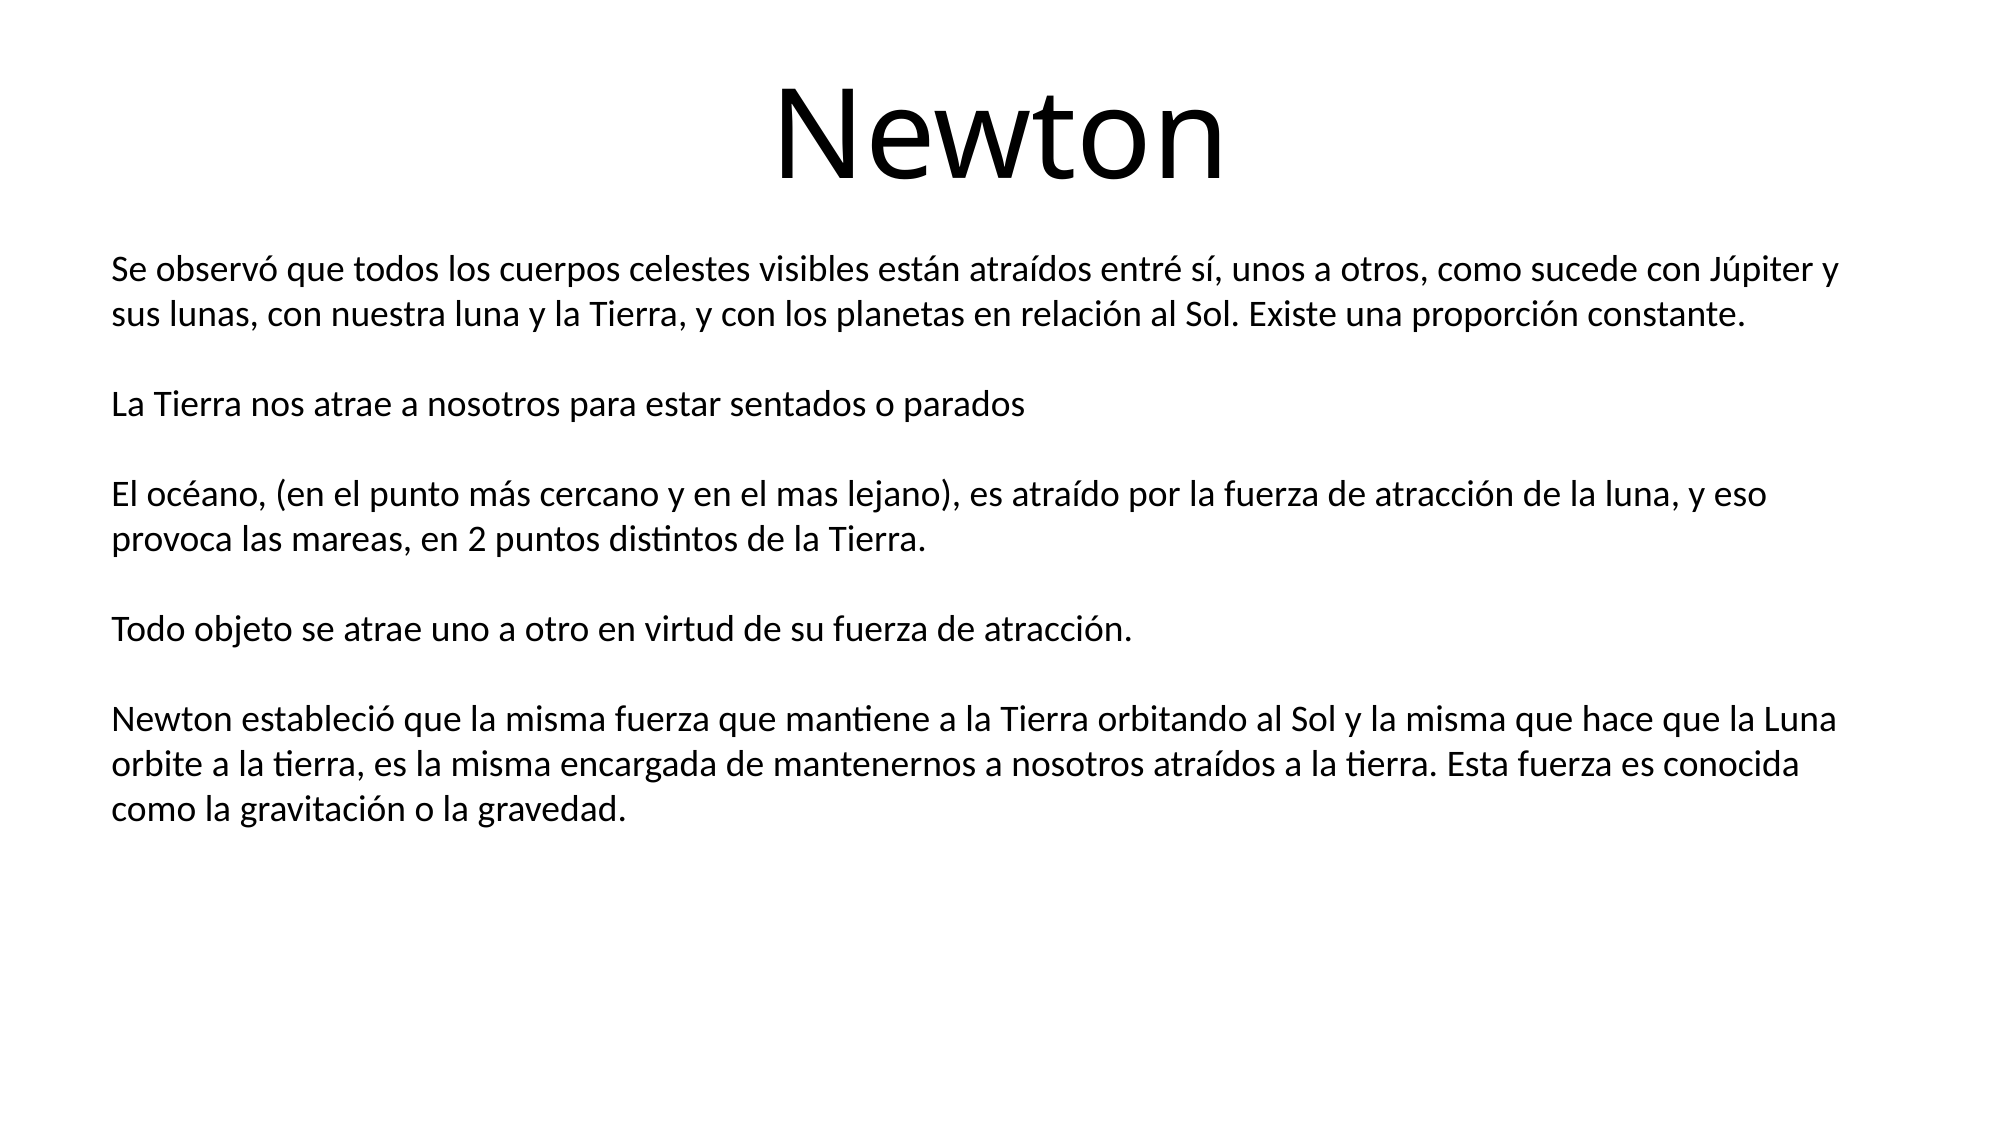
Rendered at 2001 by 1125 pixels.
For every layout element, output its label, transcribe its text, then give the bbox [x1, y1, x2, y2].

title Newton [249, 27, 1750, 214]
text_box Se observó que todos los cuerpos celestes visibles están atraídos entré sí, unos a otros, como sucede con Júpiter y sus lunas, con nuestra luna y la Tierra, y con los planetas en relación al Sol. Existe una proporción constante. La Tierra nos atrae a nosotros para estar sentados o parados El océano, (en el punto más cercano y en el mas lejano), es atraído por la fuerza de atracción de la luna, y eso provoca las mareas, en 2 puntos distintos de la Tierra. Todo objeto se atrae uno a otro en virtud de su fuerza de atracción. Newton estableció que la misma fuerza que mantiene a la Tierra orbitando al Sol y la misma que hace que la Luna orbite a la tierra, es la misma encargada de mantenernos a nosotros atraídos a la tierra. Esta fuerza es conocida como la gravitación o la gravedad. [96, 236, 1910, 837]
